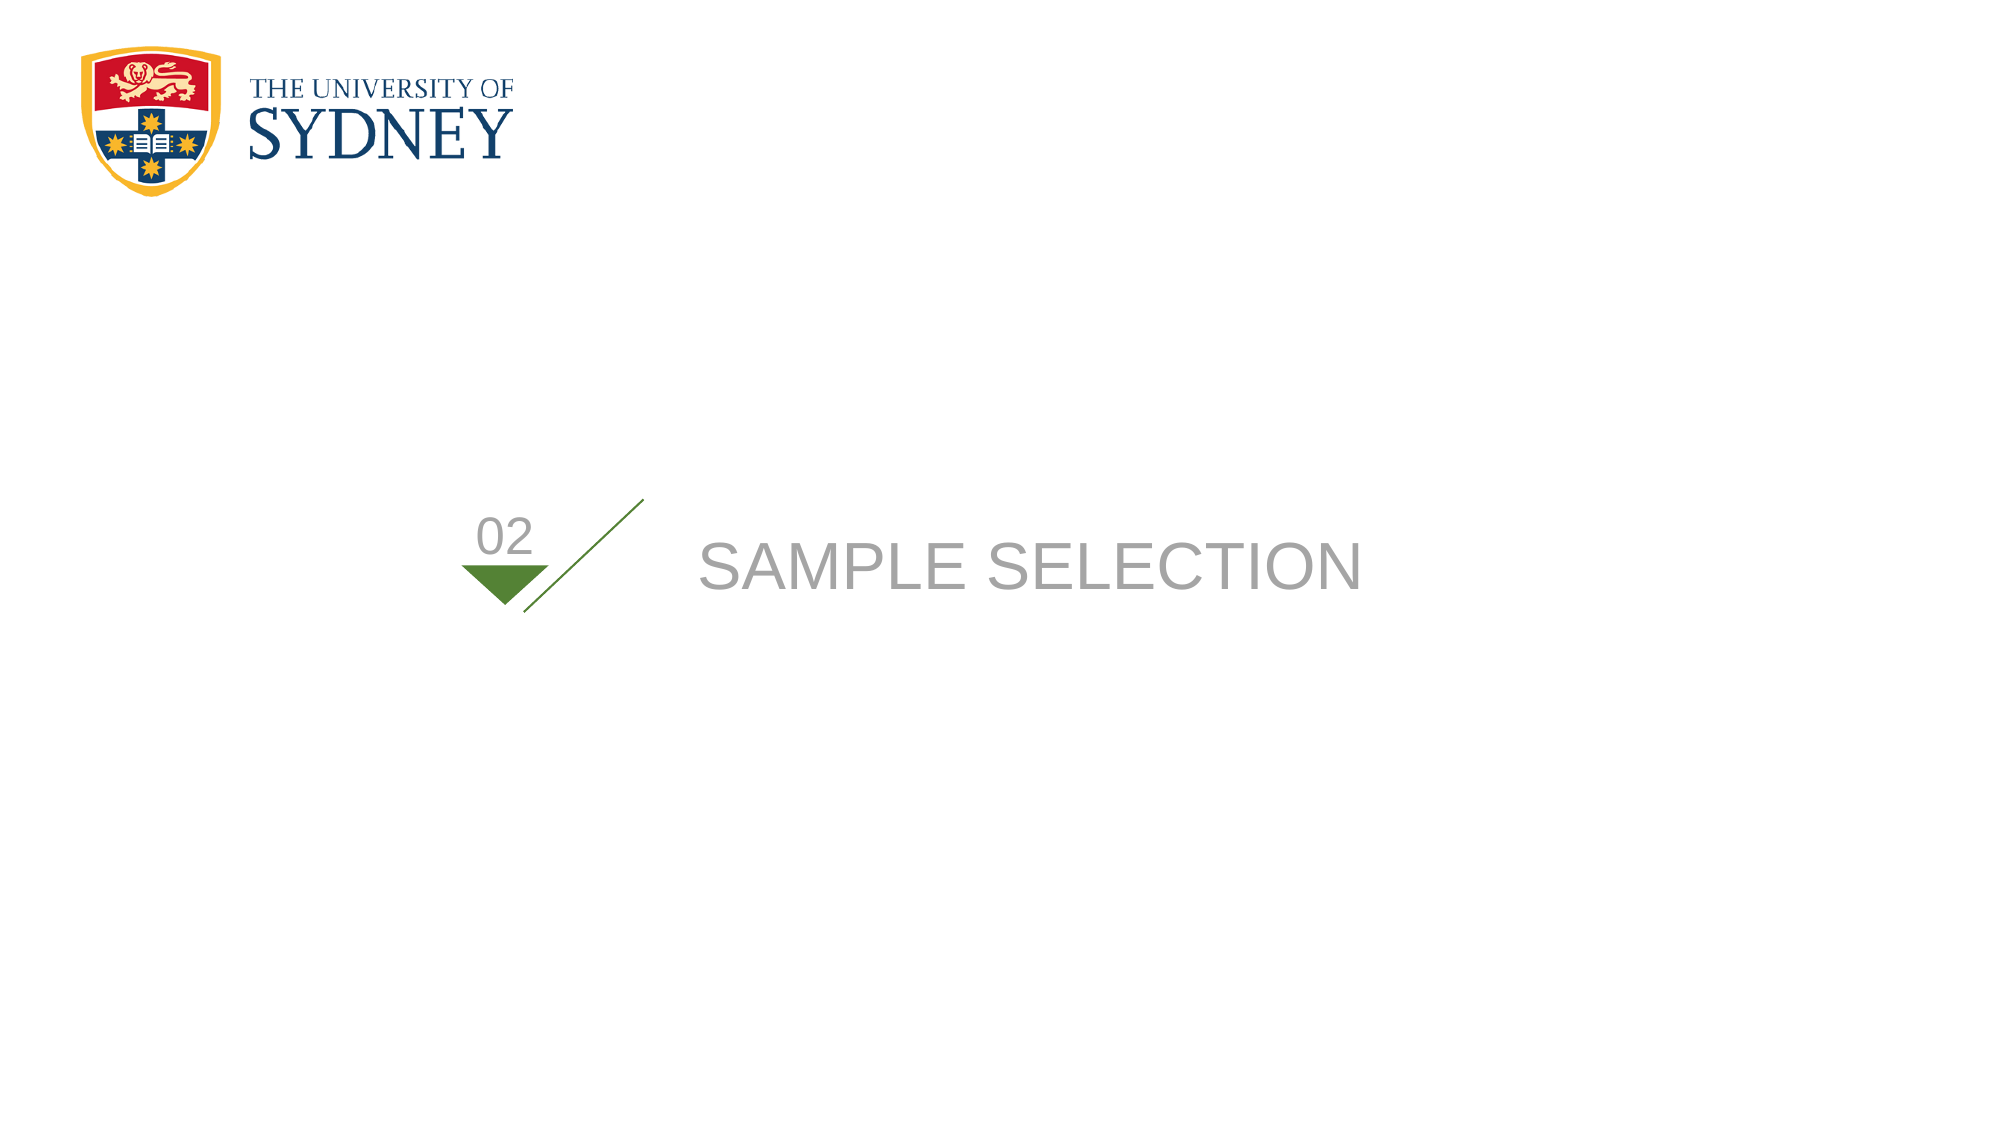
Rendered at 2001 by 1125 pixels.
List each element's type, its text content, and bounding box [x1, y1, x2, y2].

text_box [458, 499, 644, 613]
picture [81, 46, 513, 197]
text_box SAMPLE SELECTION [697, 522, 1384, 604]
